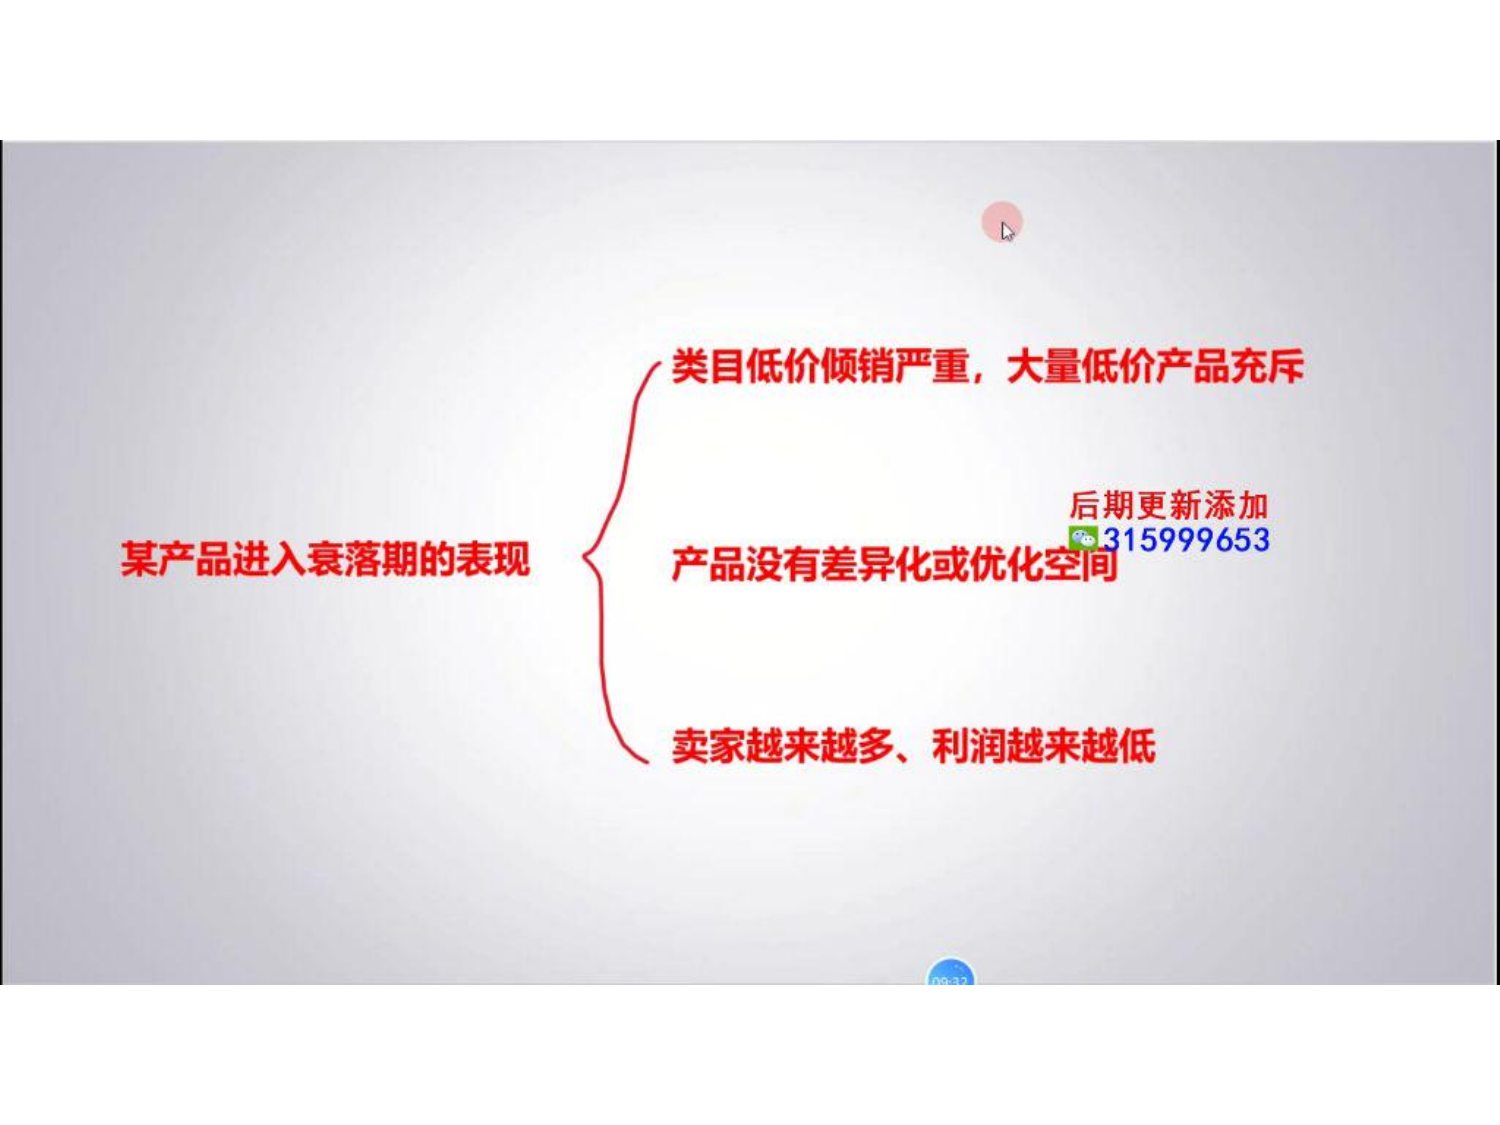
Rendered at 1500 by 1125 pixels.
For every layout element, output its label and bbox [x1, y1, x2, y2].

picture [0, 140, 1500, 985]
